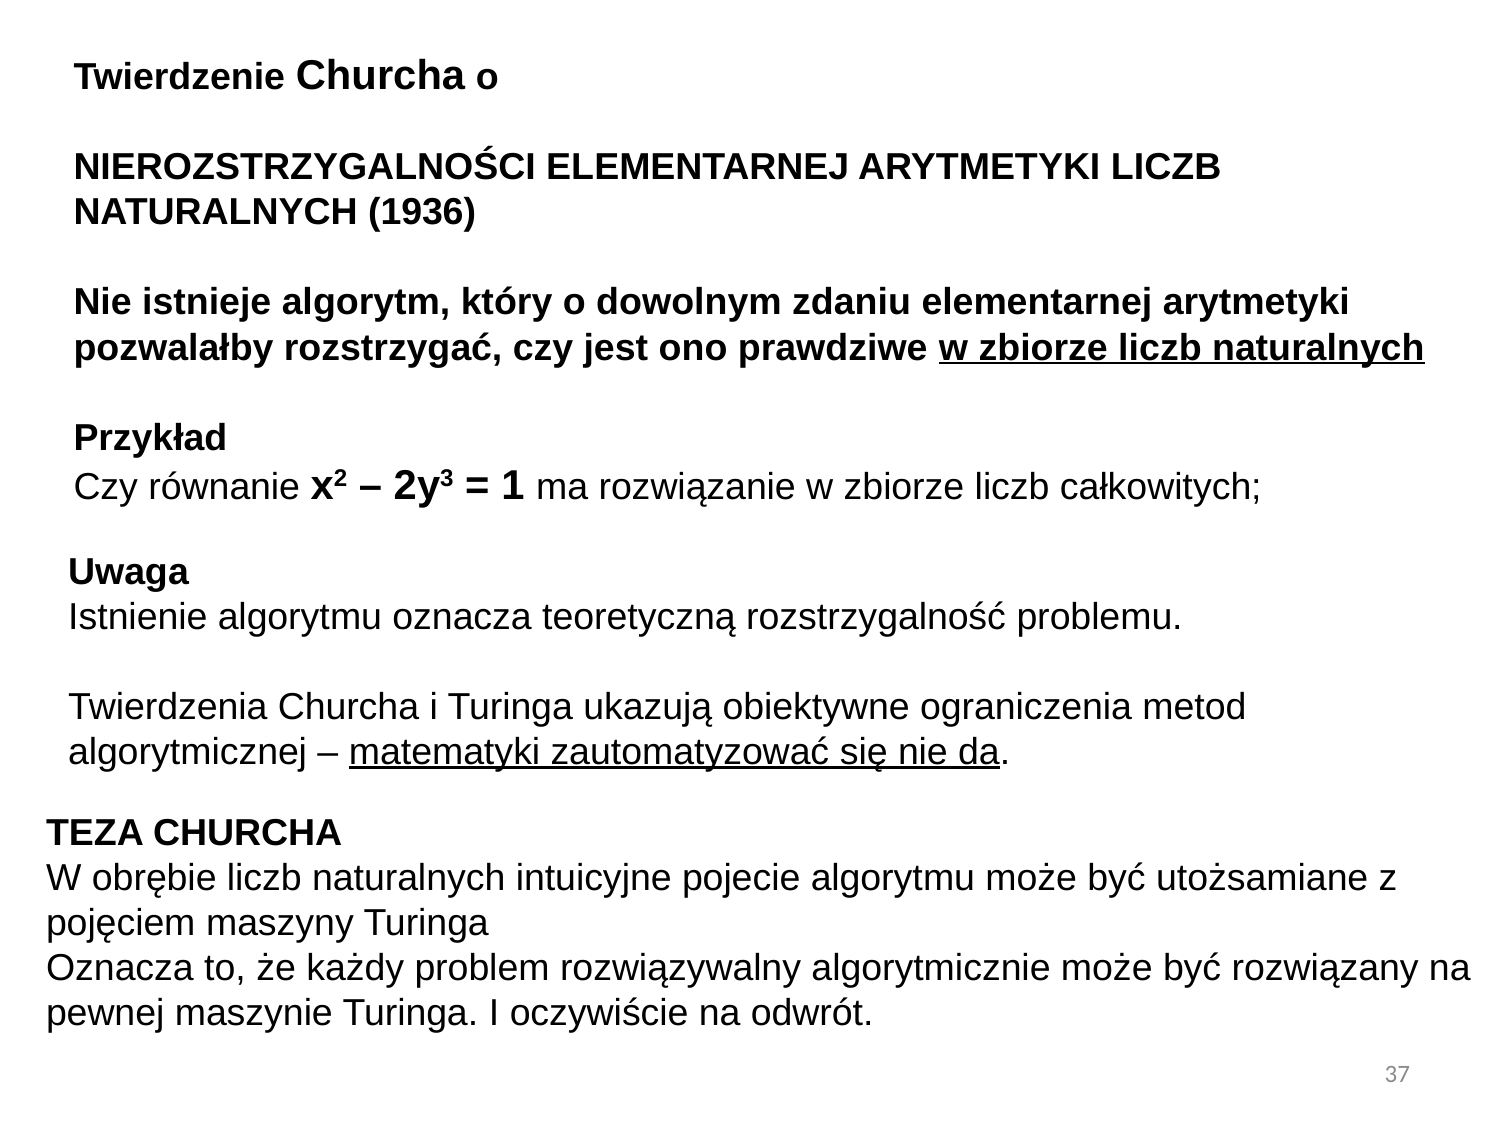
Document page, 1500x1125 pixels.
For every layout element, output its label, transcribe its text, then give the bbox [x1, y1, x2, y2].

slide_number 37 [1074, 1078, 1425, 1103]
text_box TEZA CHURCHA W obrębie liczb naturalnych intuicyjne pojecie algorytmu może być utożsamiane z pojęciem maszyny Turinga Oznacza to, że każdy problem rozwiązywalny algorytmicznie może być rozwiązany na pewnej maszynie Turinga. I oczywiście na odwrót. [64, 800, 1500, 1078]
text_box Twierdzenie Churcha o NIEROZSTRZYGALNOŚCI ELEMENTARNEJ ARYTMETYKI LICZB NATURALNYCH (1936) Nie istnieje algorytm, który o dowolnym zdaniu elementarnej arytmetyki pozwalałby rozstrzygać, czy jest ono prawdziwe w zbiorze liczb naturalnych Przykład Czy równanie x2 – 2y3 = 1 ma rozwiązanie w zbiorze liczb całkowitych; [0, 39, 1500, 508]
text_box Uwaga Istnienie algorytmu oznacza teoretyczną rozstrzygalność problemu. Twierdzenia Churcha i Turinga ukazują obiektywne ograniczenia metod algorytmicznej – matematyki zautomatyzować się nie da. [53, 539, 1500, 817]
